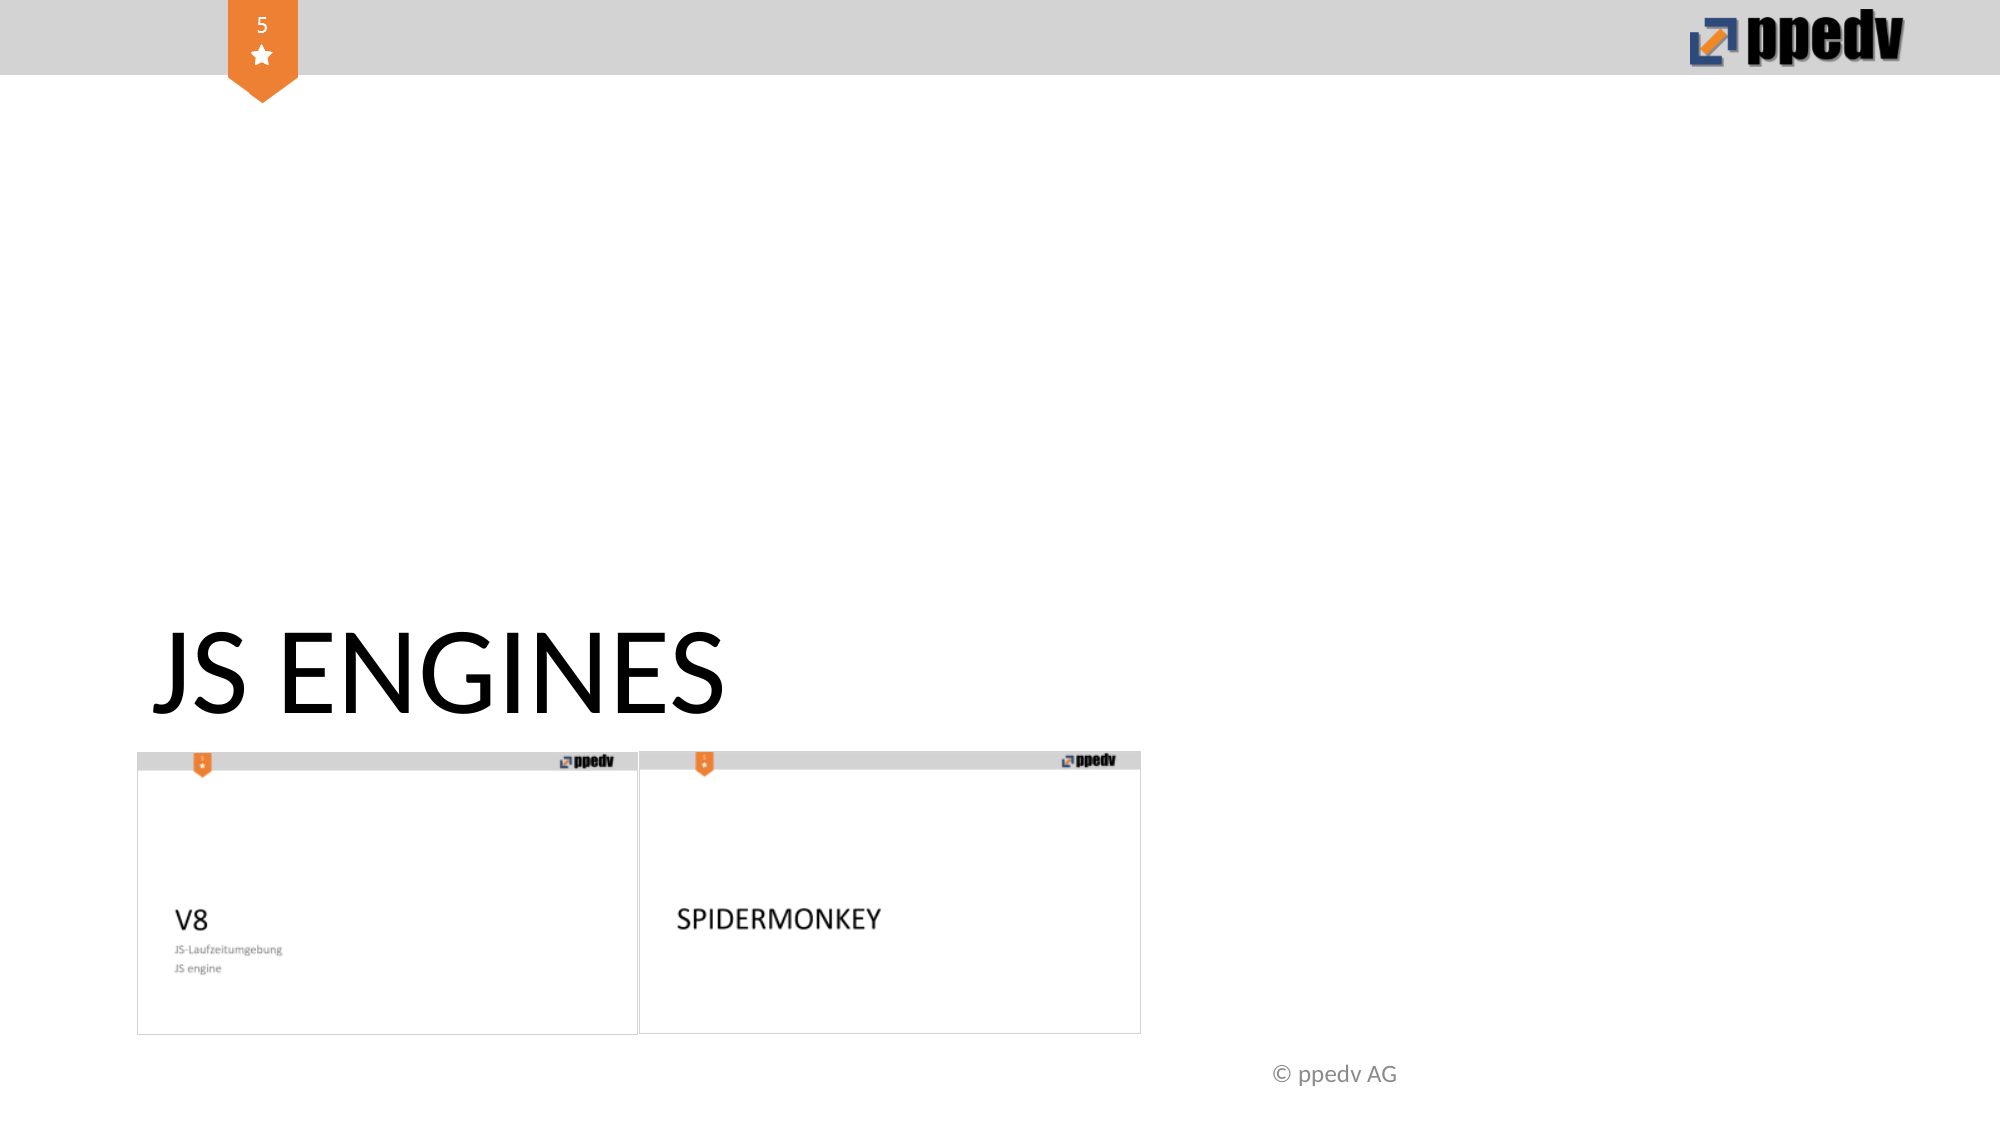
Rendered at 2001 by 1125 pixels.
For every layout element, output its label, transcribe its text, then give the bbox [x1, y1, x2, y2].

title JS ENGINES [136, 280, 1862, 749]
picture [0, 0, 2000, 104]
footer © ppedv AG [137, 1042, 1413, 1103]
picture [640, 752, 1140, 1033]
picture [138, 753, 637, 1034]
